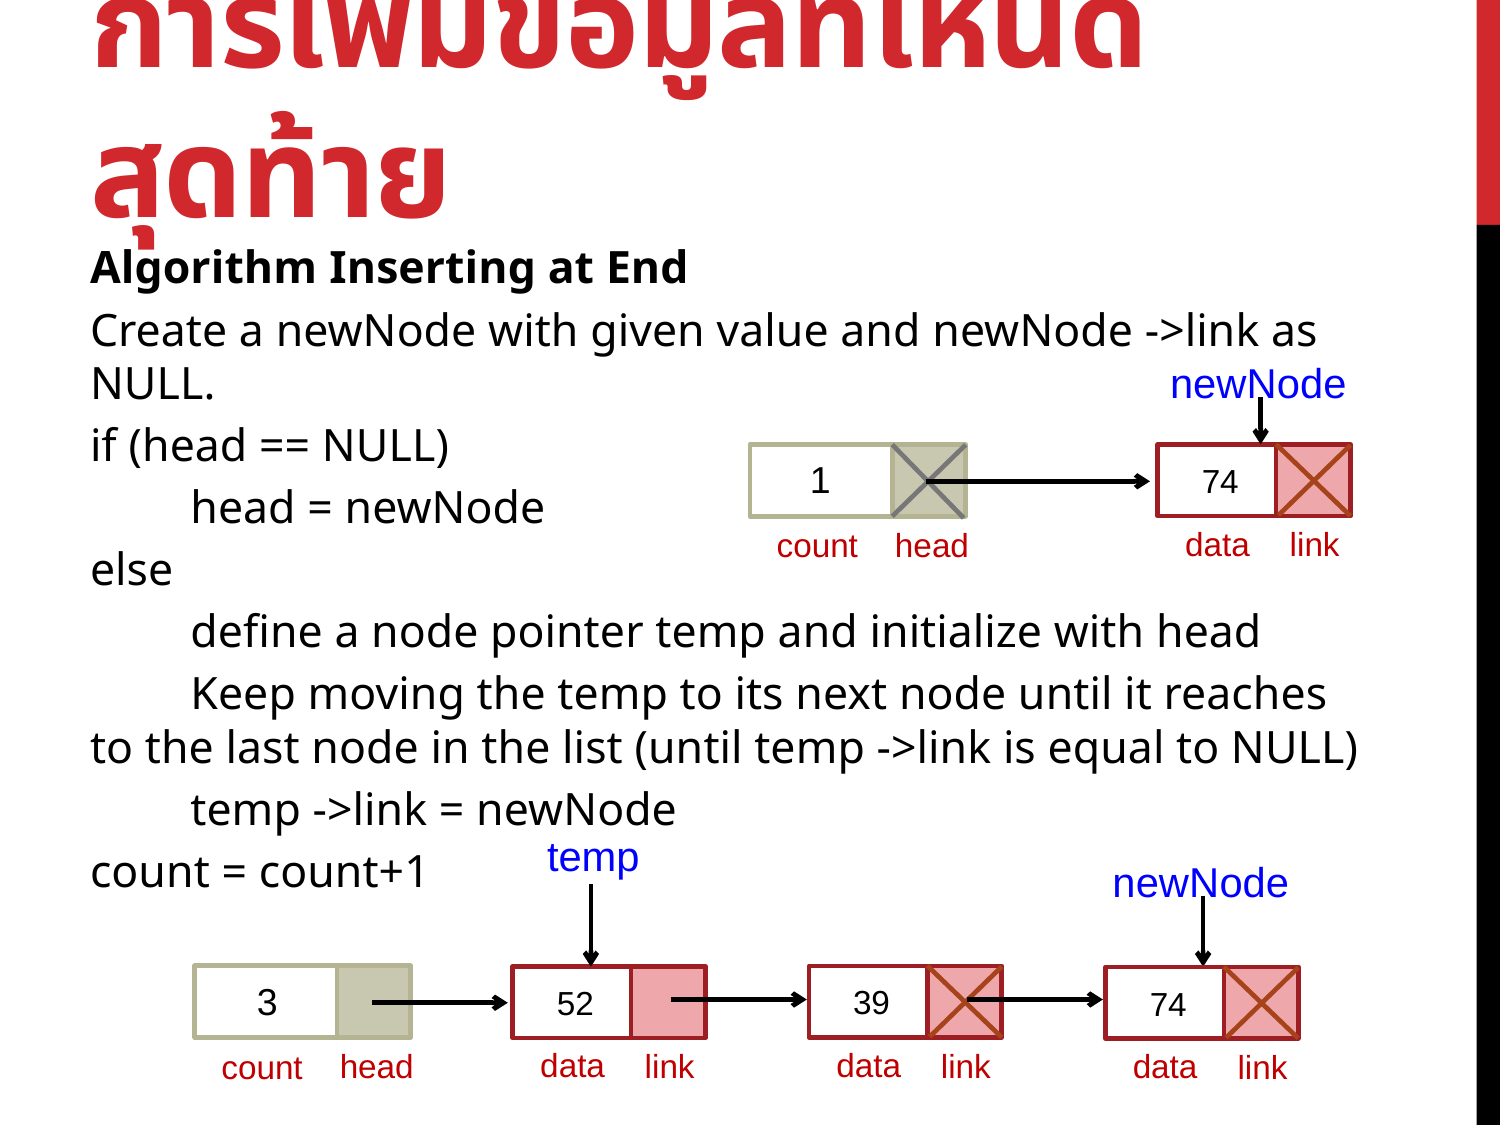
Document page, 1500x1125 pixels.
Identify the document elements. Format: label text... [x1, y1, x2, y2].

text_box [1157, 443, 1356, 573]
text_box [926, 965, 1003, 1038]
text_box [194, 965, 430, 1095]
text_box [512, 965, 711, 1094]
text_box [808, 965, 1007, 1094]
text_box newNode [1155, 349, 1362, 415]
title การเพิ่มข้อมูลที่โหนดสุดท้าย [75, 25, 1388, 231]
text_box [1275, 443, 1351, 517]
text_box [531, 821, 656, 968]
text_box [1105, 966, 1304, 1095]
list Algorithm Inserting at End Create a newNode with given value and newNode ->link as NULL. if (head == NULL) head = newNode else define a node pointer temp and initialize with head Keep moving the temp to its next node until it reaches to the last node in the list (until temp ->link is equal to NULL) temp ->link = newNode count = count+1 [75, 231, 1388, 950]
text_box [1096, 848, 1306, 968]
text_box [891, 444, 967, 519]
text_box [749, 443, 986, 574]
